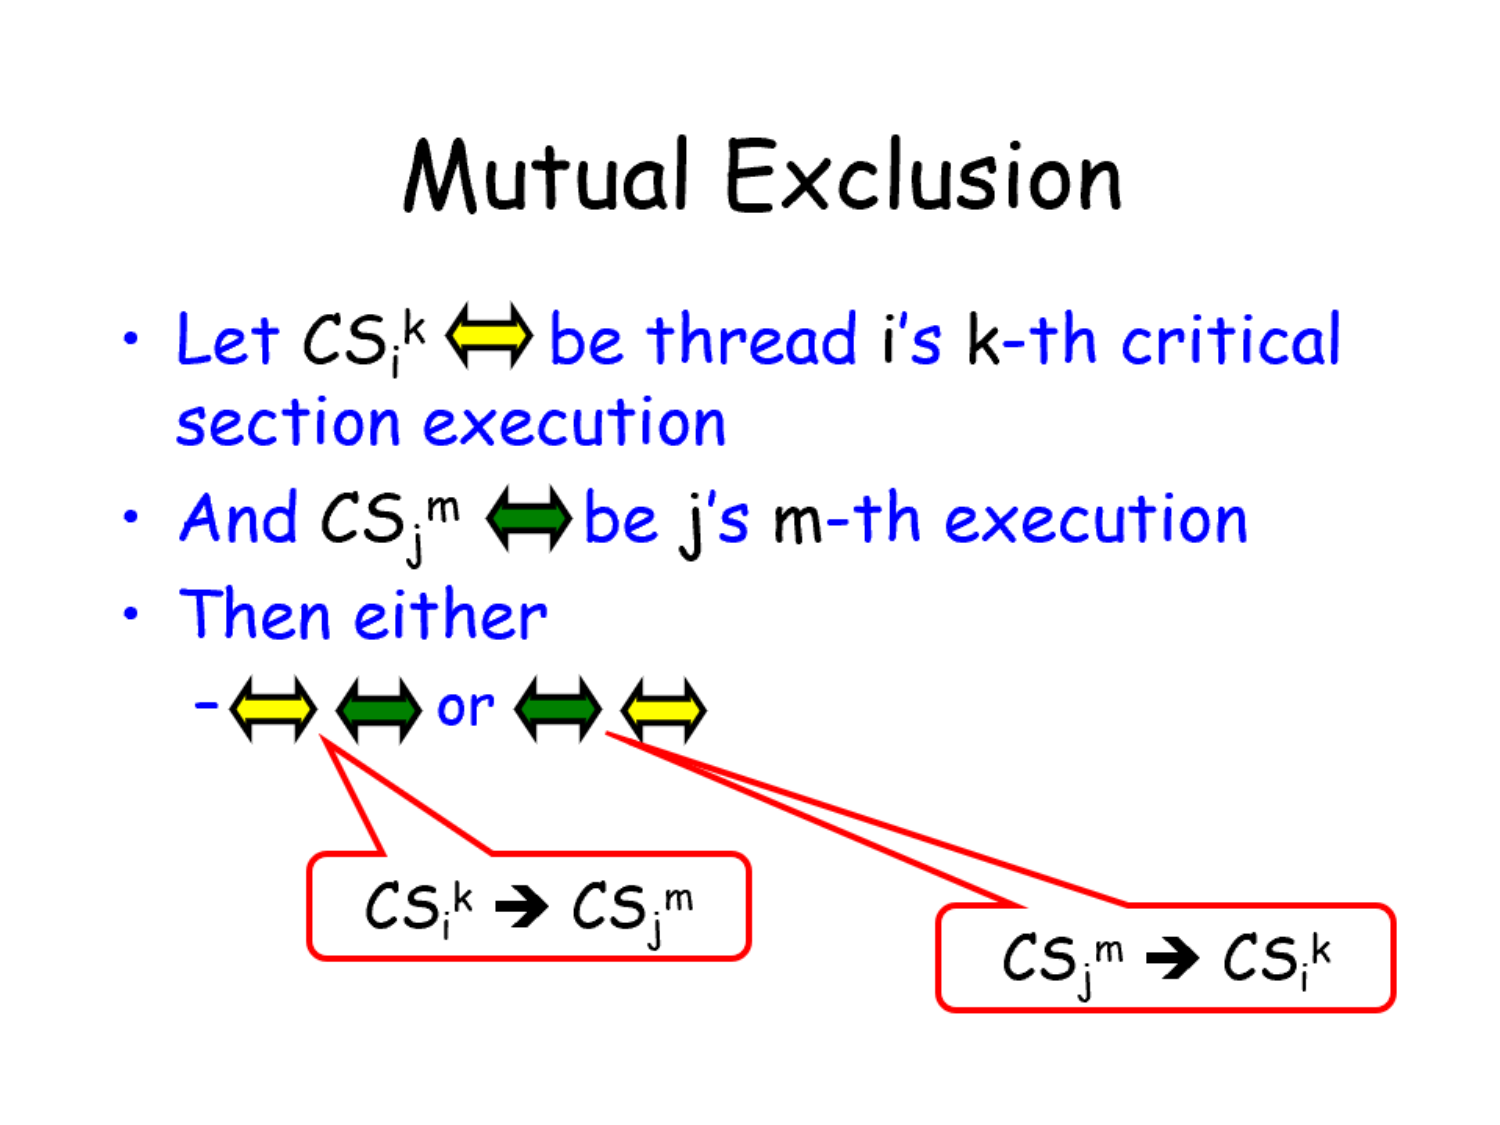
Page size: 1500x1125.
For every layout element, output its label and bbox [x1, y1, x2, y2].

picture [78, 91, 1422, 1034]
